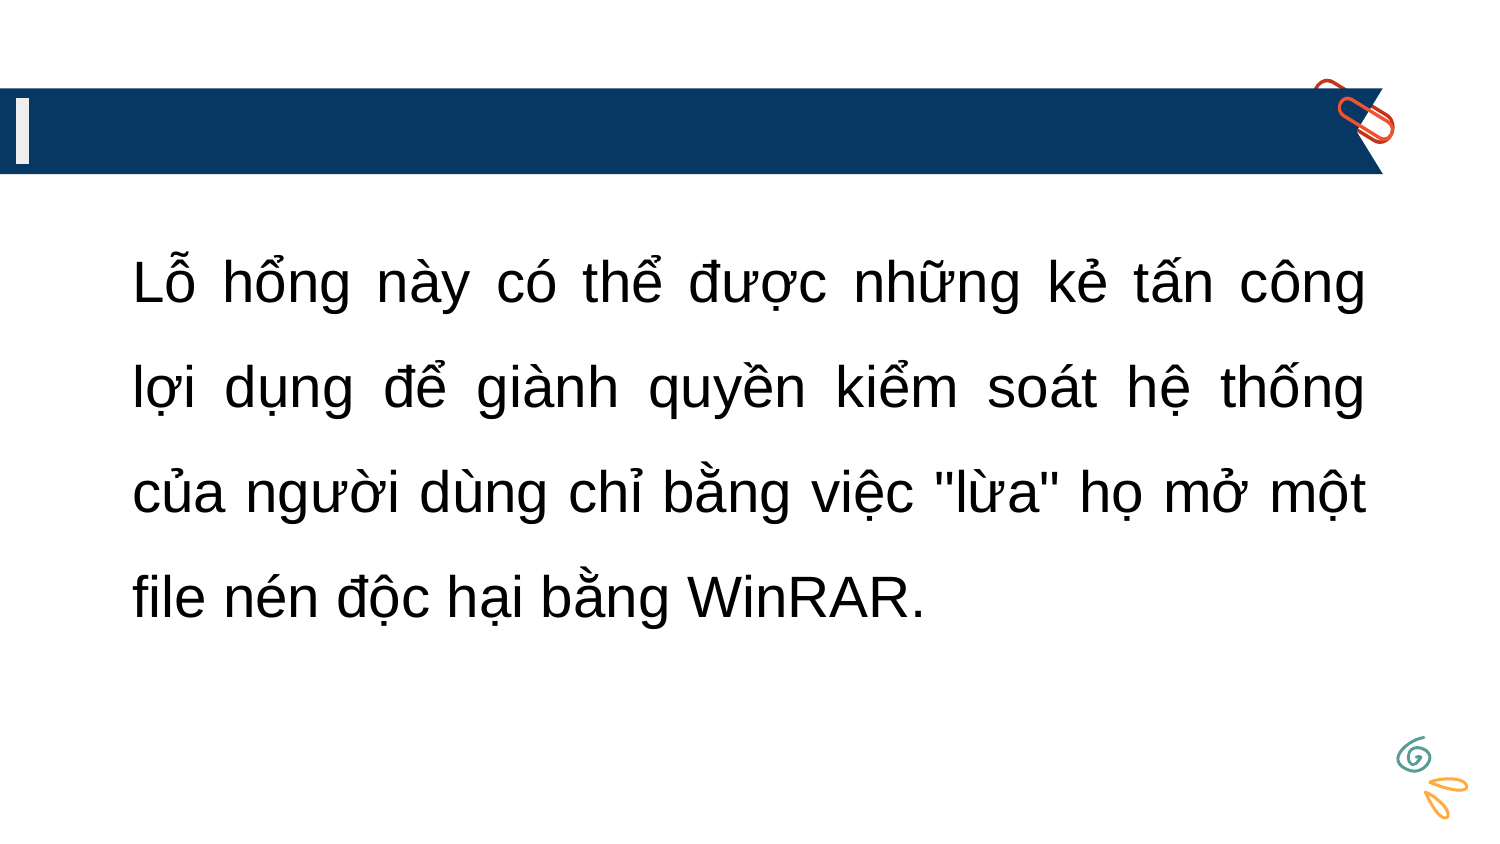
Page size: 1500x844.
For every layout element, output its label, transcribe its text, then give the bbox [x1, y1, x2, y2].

subtitle Lỗ hổng này có thể được những kẻ tấn công lợi dụng để giành quyền kiểm soát hệ thống của người dùng chỉ bằng việc "lừa" họ mở một file nén độc hại bằng WinRAR. [116, 193, 1383, 755]
